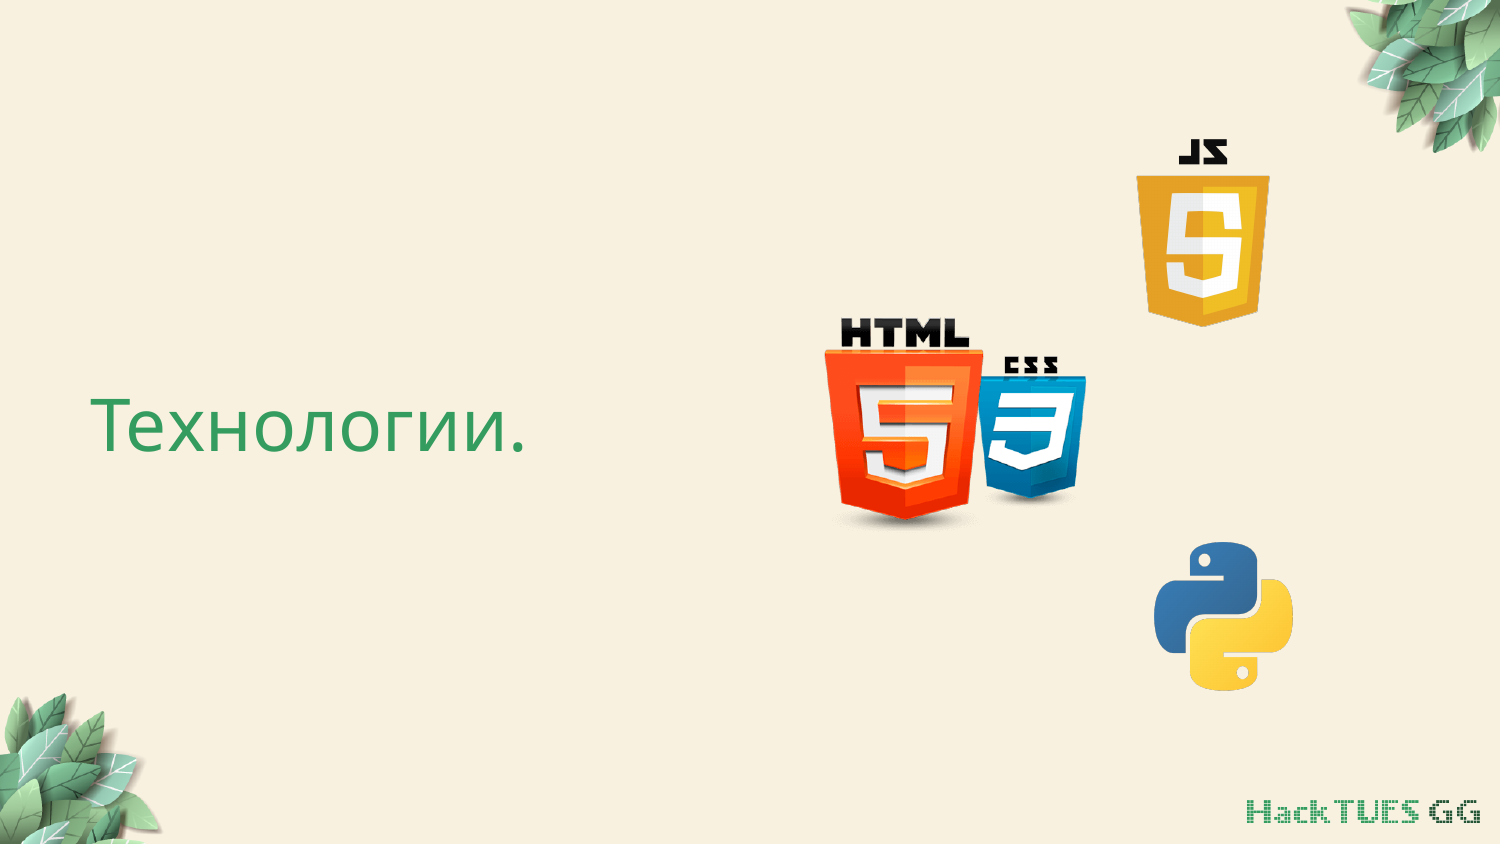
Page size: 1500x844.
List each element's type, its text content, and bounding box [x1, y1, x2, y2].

picture [0, 0, 1500, 844]
title Технологии. [75, 364, 793, 480]
